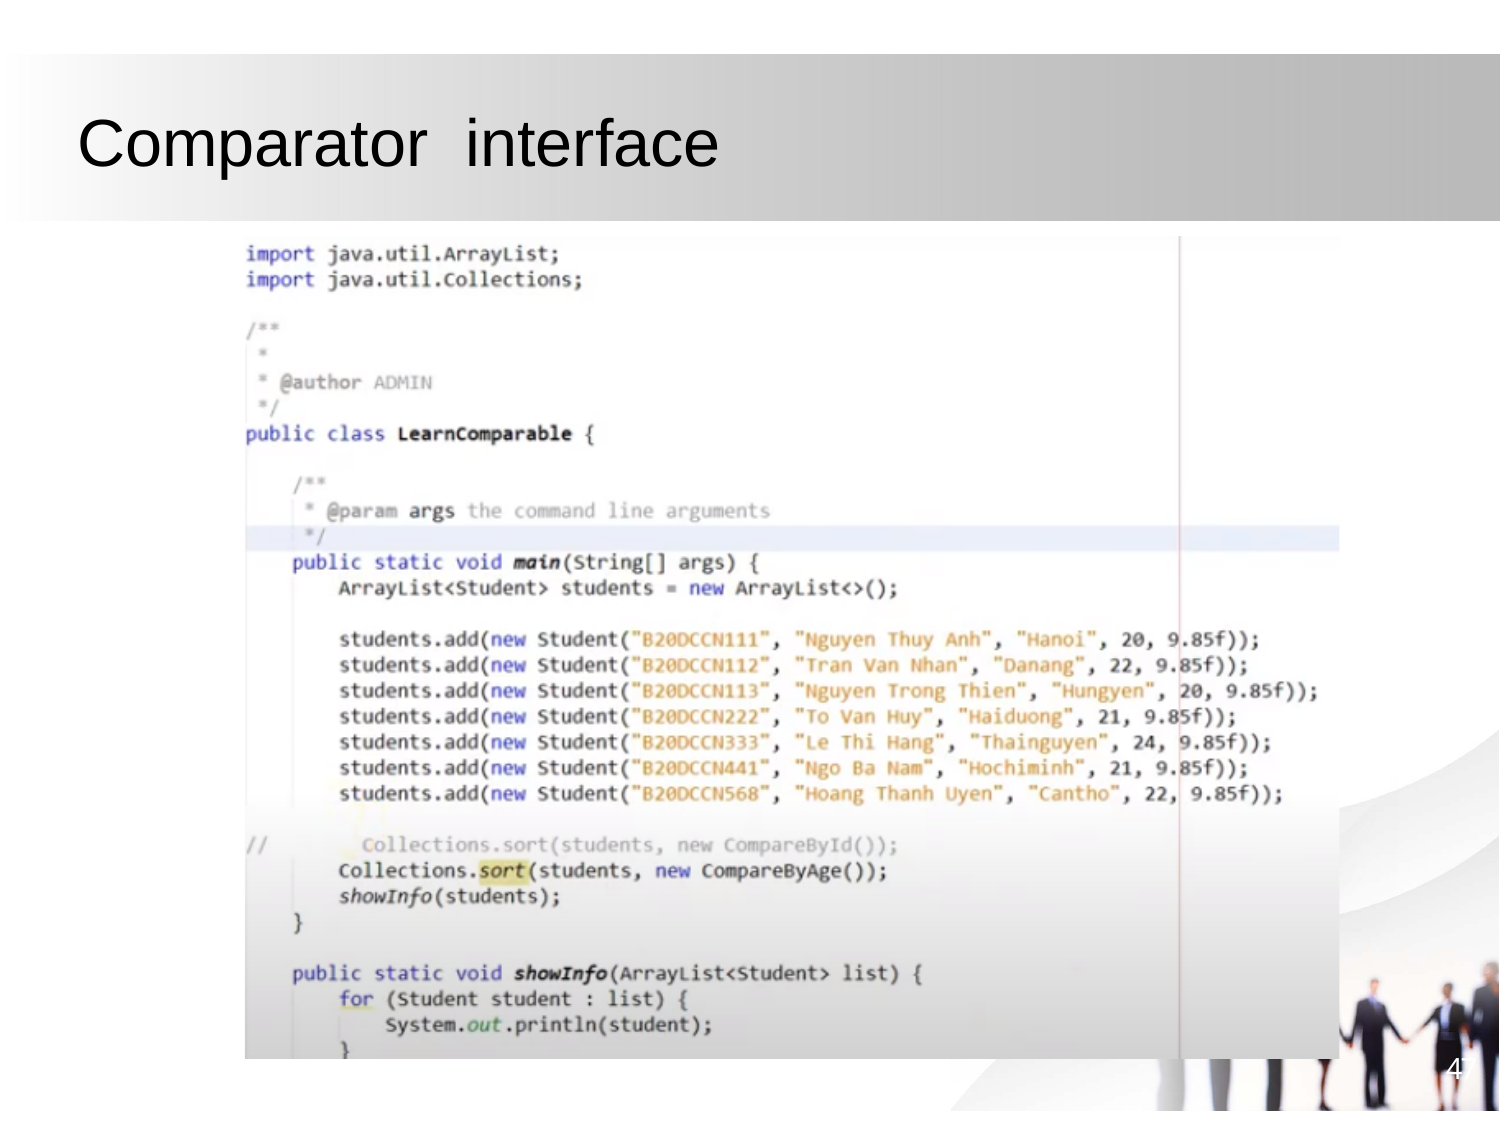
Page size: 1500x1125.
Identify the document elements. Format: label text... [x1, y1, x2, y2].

text_box 47 [1439, 1049, 1487, 1086]
title Comparator interface [74, 43, 1426, 235]
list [244, 236, 1340, 1059]
picture [951, 728, 1499, 1111]
